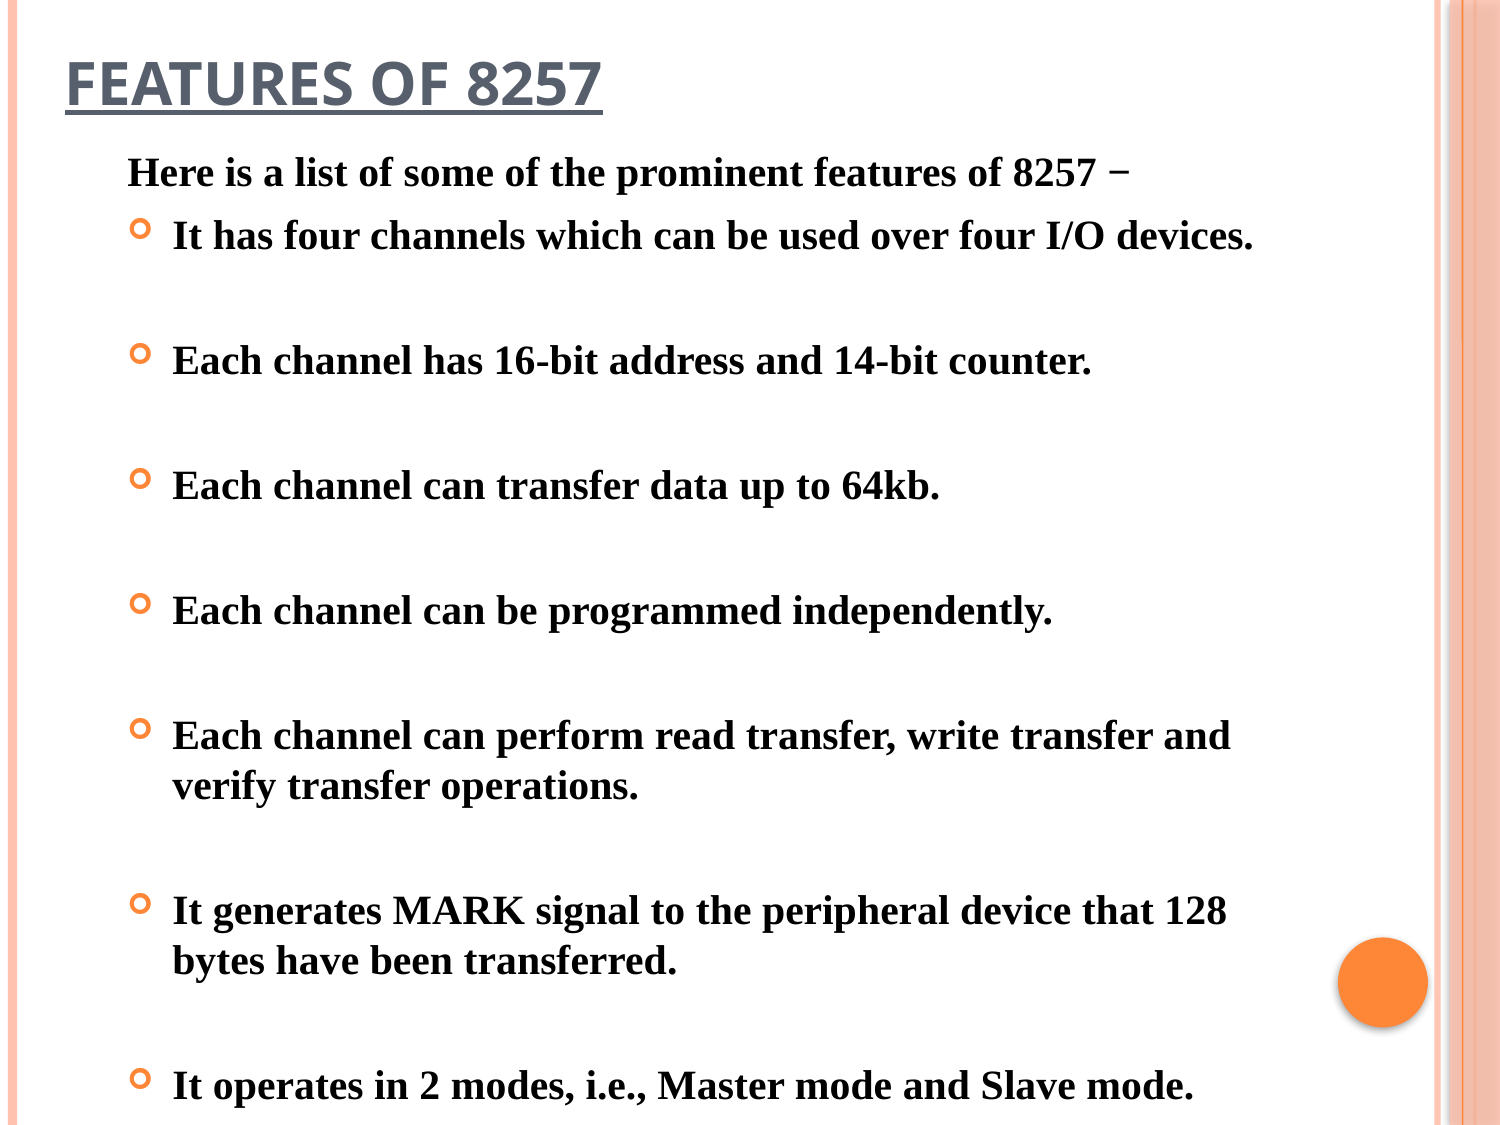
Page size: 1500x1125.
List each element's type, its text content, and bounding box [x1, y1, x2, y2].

title Features of 8257 [50, 37, 1375, 197]
list Here is a list of some of the prominent features of 8257 − It has four channels which can be used over four I/O devices. Each channel has 16-bit address and 14-bit counter. Each channel can transfer data up to 64kb. Each channel can be programmed independently. Each channel can perform read transfer, write transfer and verify transfer operations. It generates MARK signal to the peripheral device that 128 bytes have been transferred. It operates in 2 modes, i.e., Master mode and Slave mode. [112, 137, 1313, 1125]
